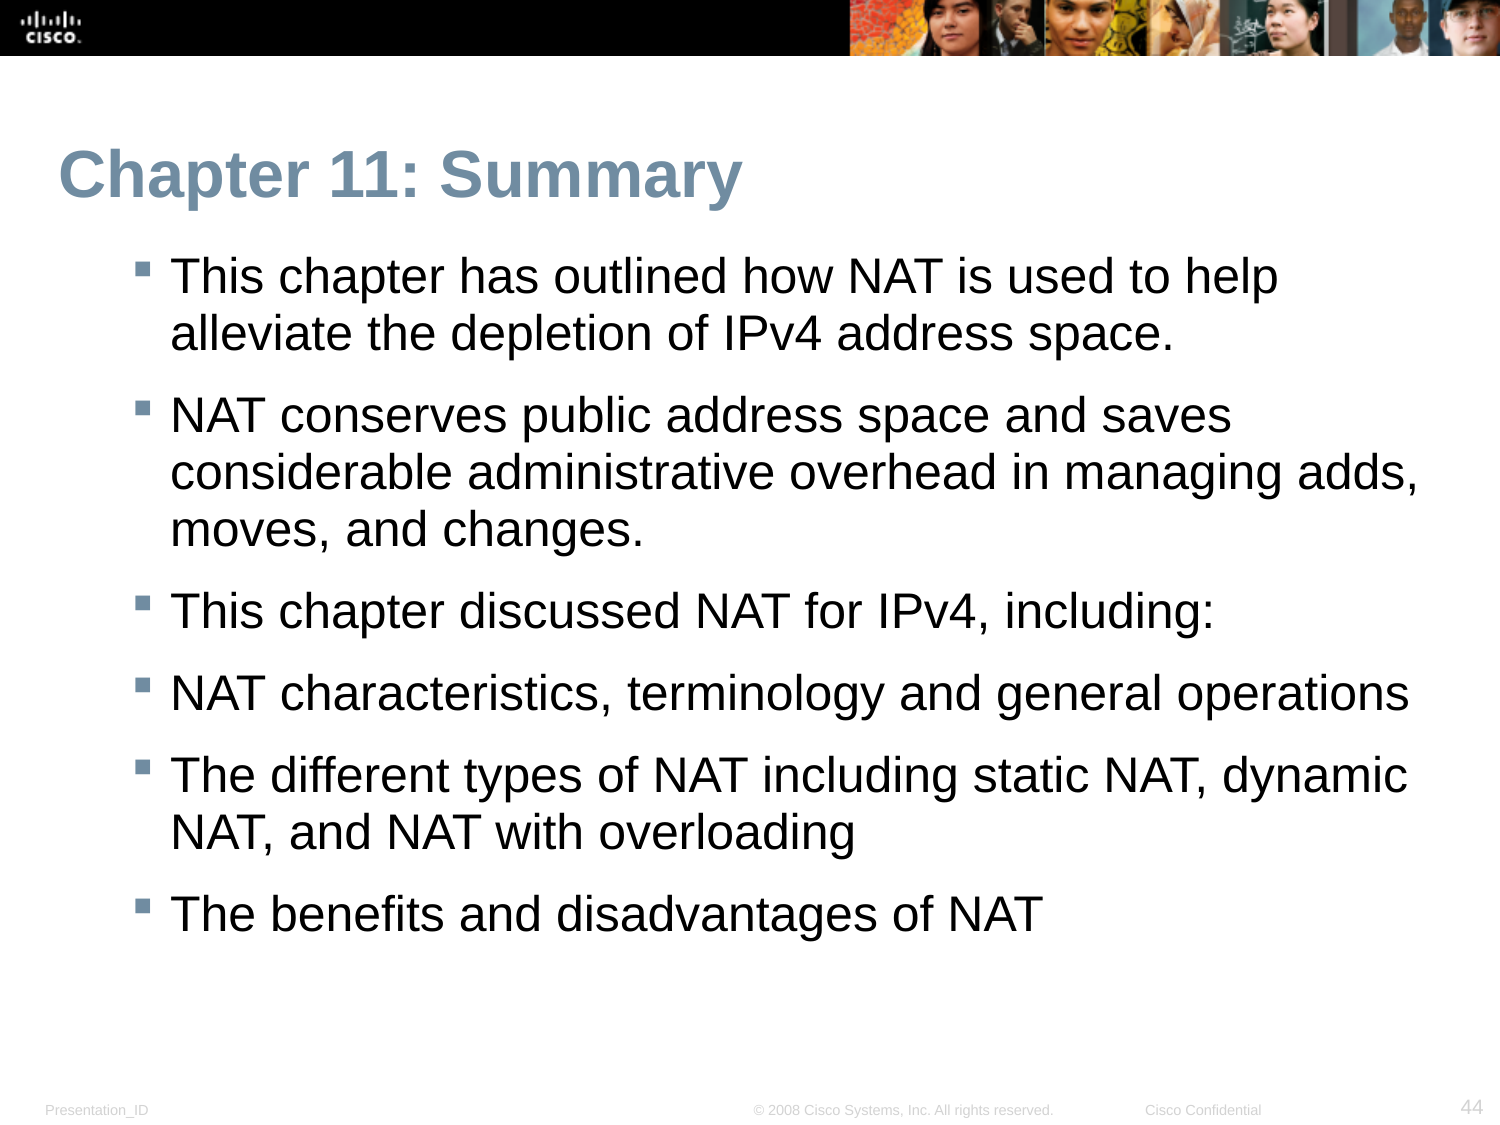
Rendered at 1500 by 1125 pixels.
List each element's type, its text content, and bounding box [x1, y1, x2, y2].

picture [0, 0, 1500, 56]
title Chapter 11: Summary [44, 80, 1382, 219]
list This chapter has outlined how NAT is used to help alleviate the depletion of IPv4 address space. NAT conserves public address space and saves considerable administrative overhead in managing adds, moves, and changes. This chapter discussed NAT for IPv4, including: NAT characteristics, terminology and general operations The different types of NAT including static NAT, dynamic NAT, and NAT with overloading The benefits and disadvantages of NAT [117, 241, 1453, 970]
